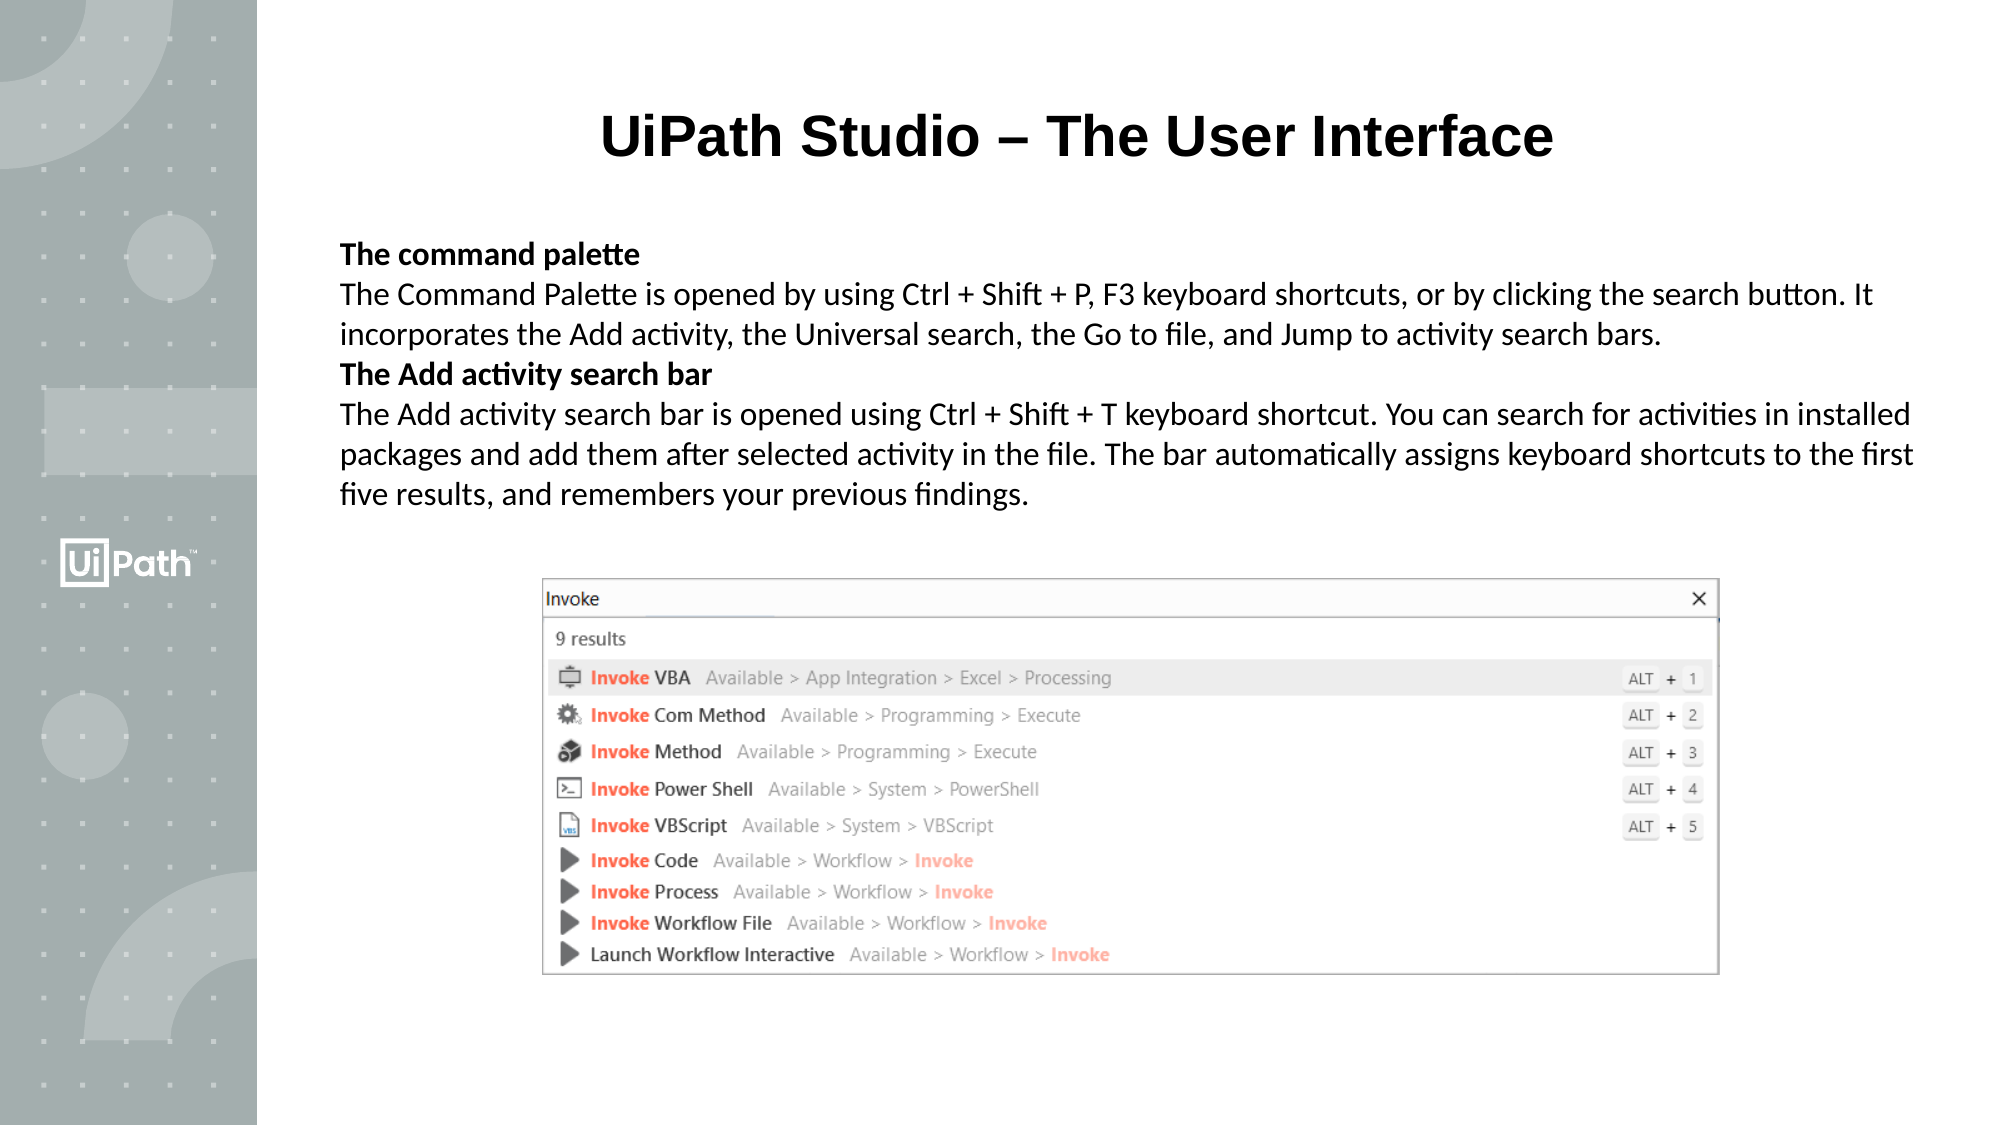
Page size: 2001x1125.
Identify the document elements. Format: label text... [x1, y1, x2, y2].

text_box The command palette The Command Palette is opened by using Ctrl + Shift + P, F3 keyboard shortcuts, or by clicking the search button. It incorporates the Add activity, the Universal search, the Go to file, and Jump to activity search bars. The Add activity search bar The Add activity search bar is opened using Ctrl + Shift + T keyboard shortcut. You can search for activities in installed packages and add them after selected activity in the file. The bar automatically assigns keyboard shortcuts to the first five results, and remembers your previous findings. [324, 224, 1938, 520]
title UiPath Studio – The User Interface [600, 98, 2000, 170]
picture [542, 578, 1721, 976]
